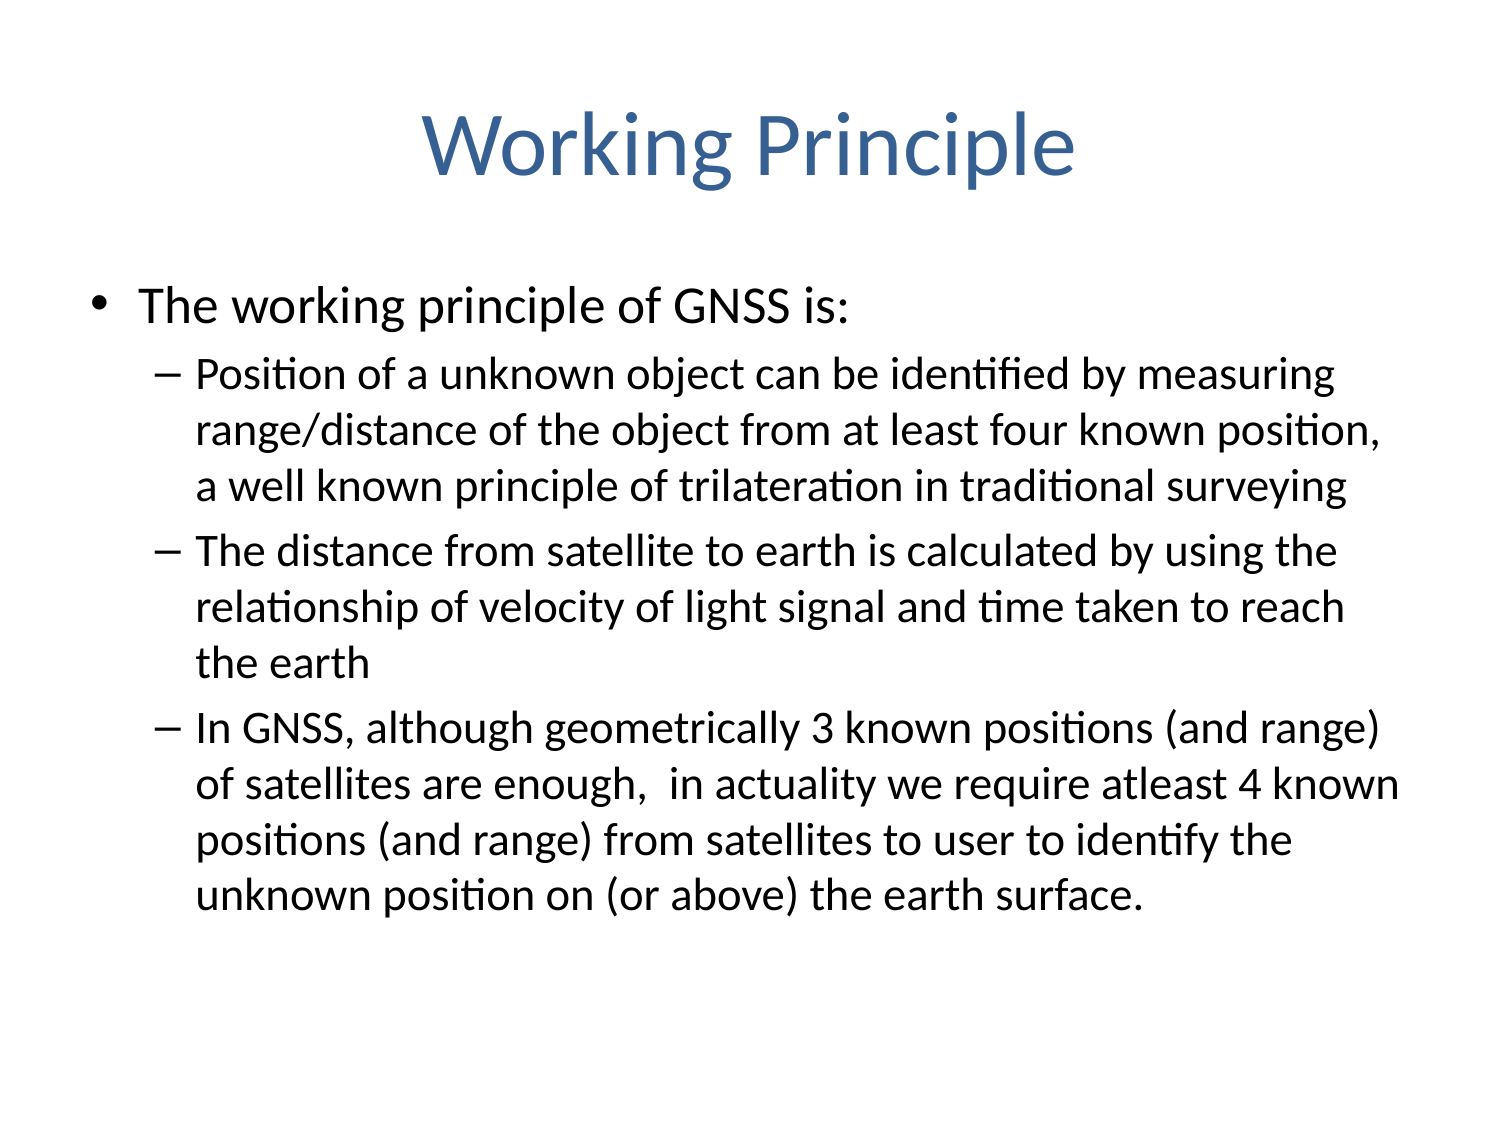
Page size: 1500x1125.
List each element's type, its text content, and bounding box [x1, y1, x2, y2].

title Working Principle [75, 45, 1425, 233]
list The working principle of GNSS is: Position of a unknown object can be identified by measuring range/distance of the object from at least four known position, a well known principle of trilateration in traditional surveying The distance from satellite to earth is calculated by using the relationship of velocity of light signal and time taken to reach the earth In GNSS, although geometrically 3 known positions (and range) of satellites are enough, in actuality we require atleast 4 known positions (and range) from satellites to user to identify the unknown position on (or above) the earth surface. [75, 262, 1425, 1005]
